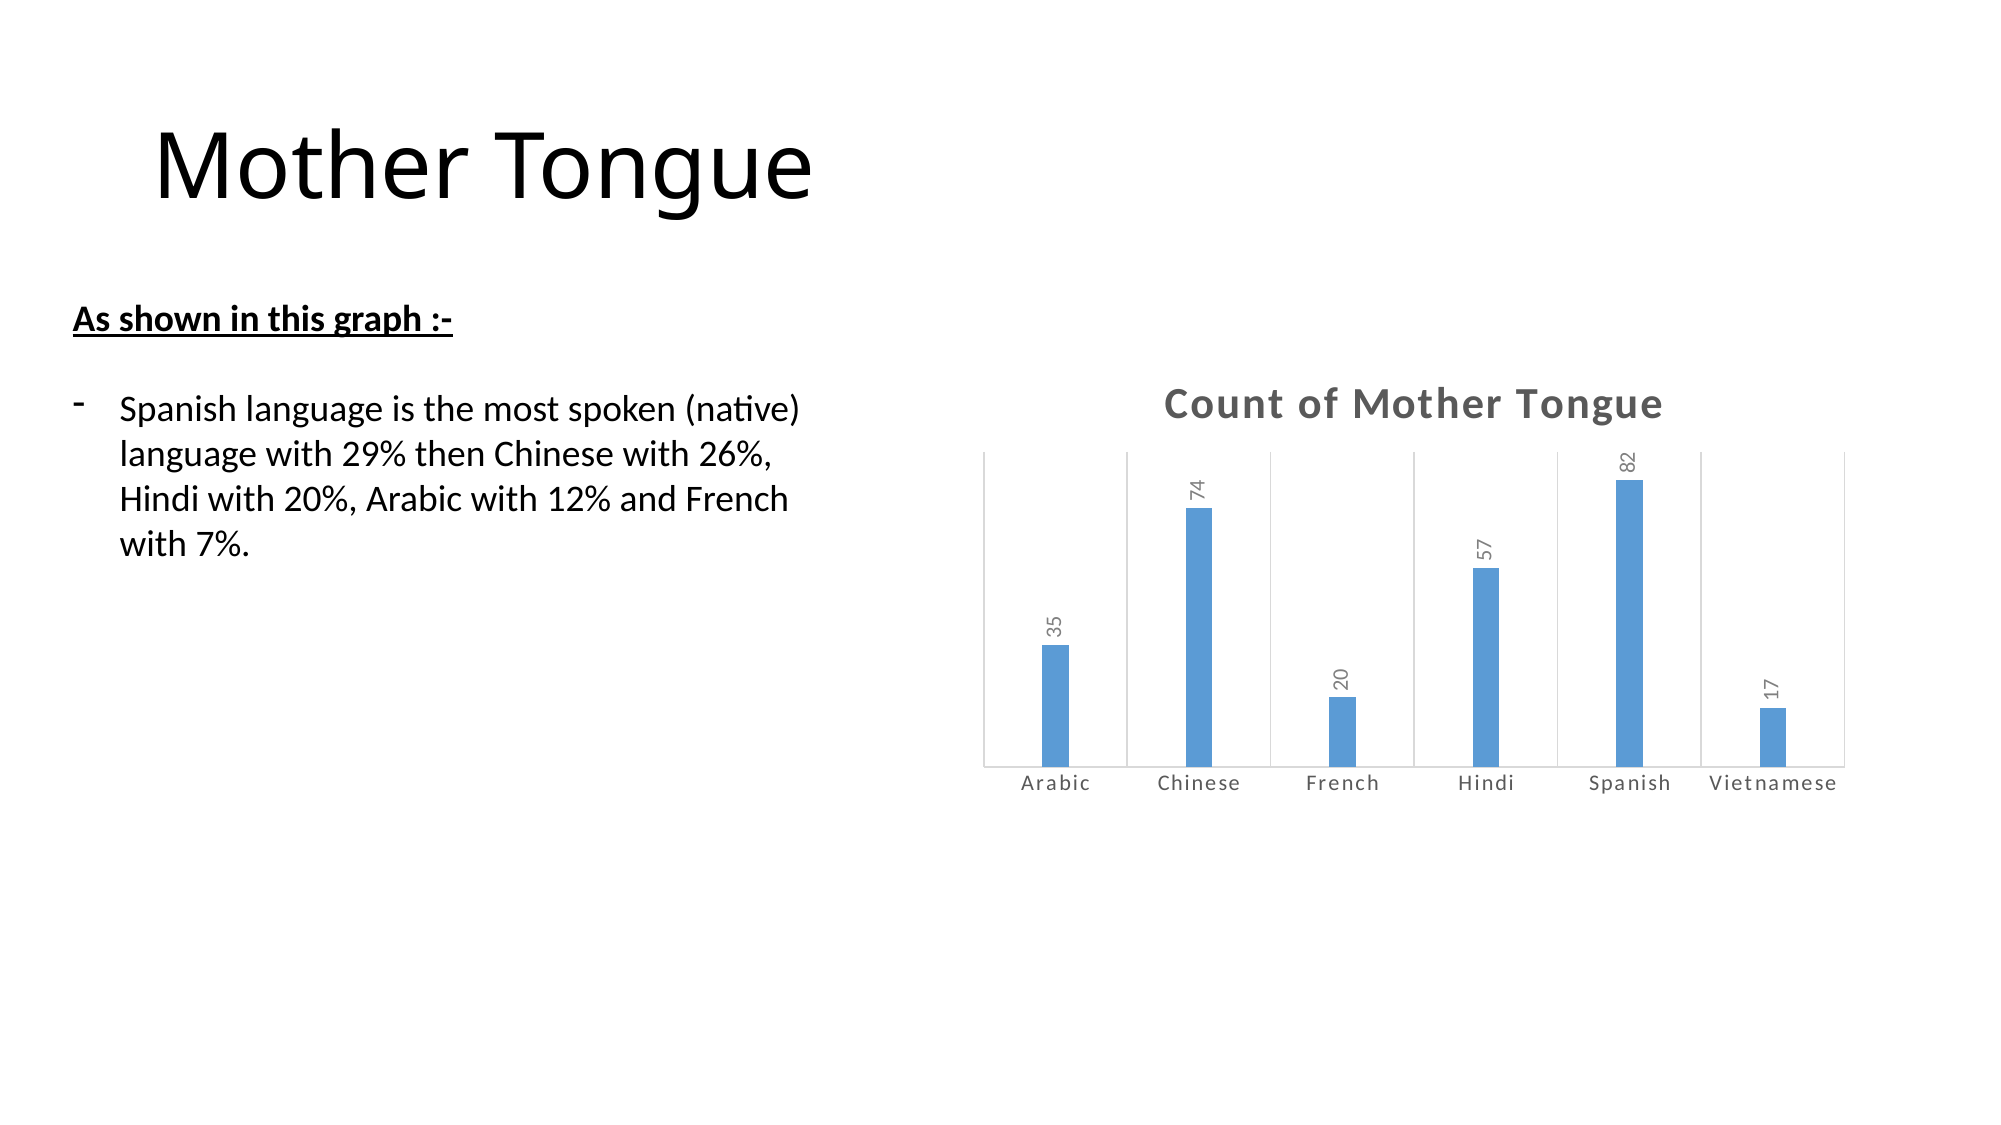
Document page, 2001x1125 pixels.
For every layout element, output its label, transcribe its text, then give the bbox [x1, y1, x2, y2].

chart [965, 355, 1863, 806]
title Mother Tongue [137, 59, 1863, 278]
text_box As shown in this graph :- Spanish language is the most spoken (native) language with 29% then Chinese with 26%, Hindi with 20%, Arabic with 12% and French with 7%. [57, 286, 841, 752]
